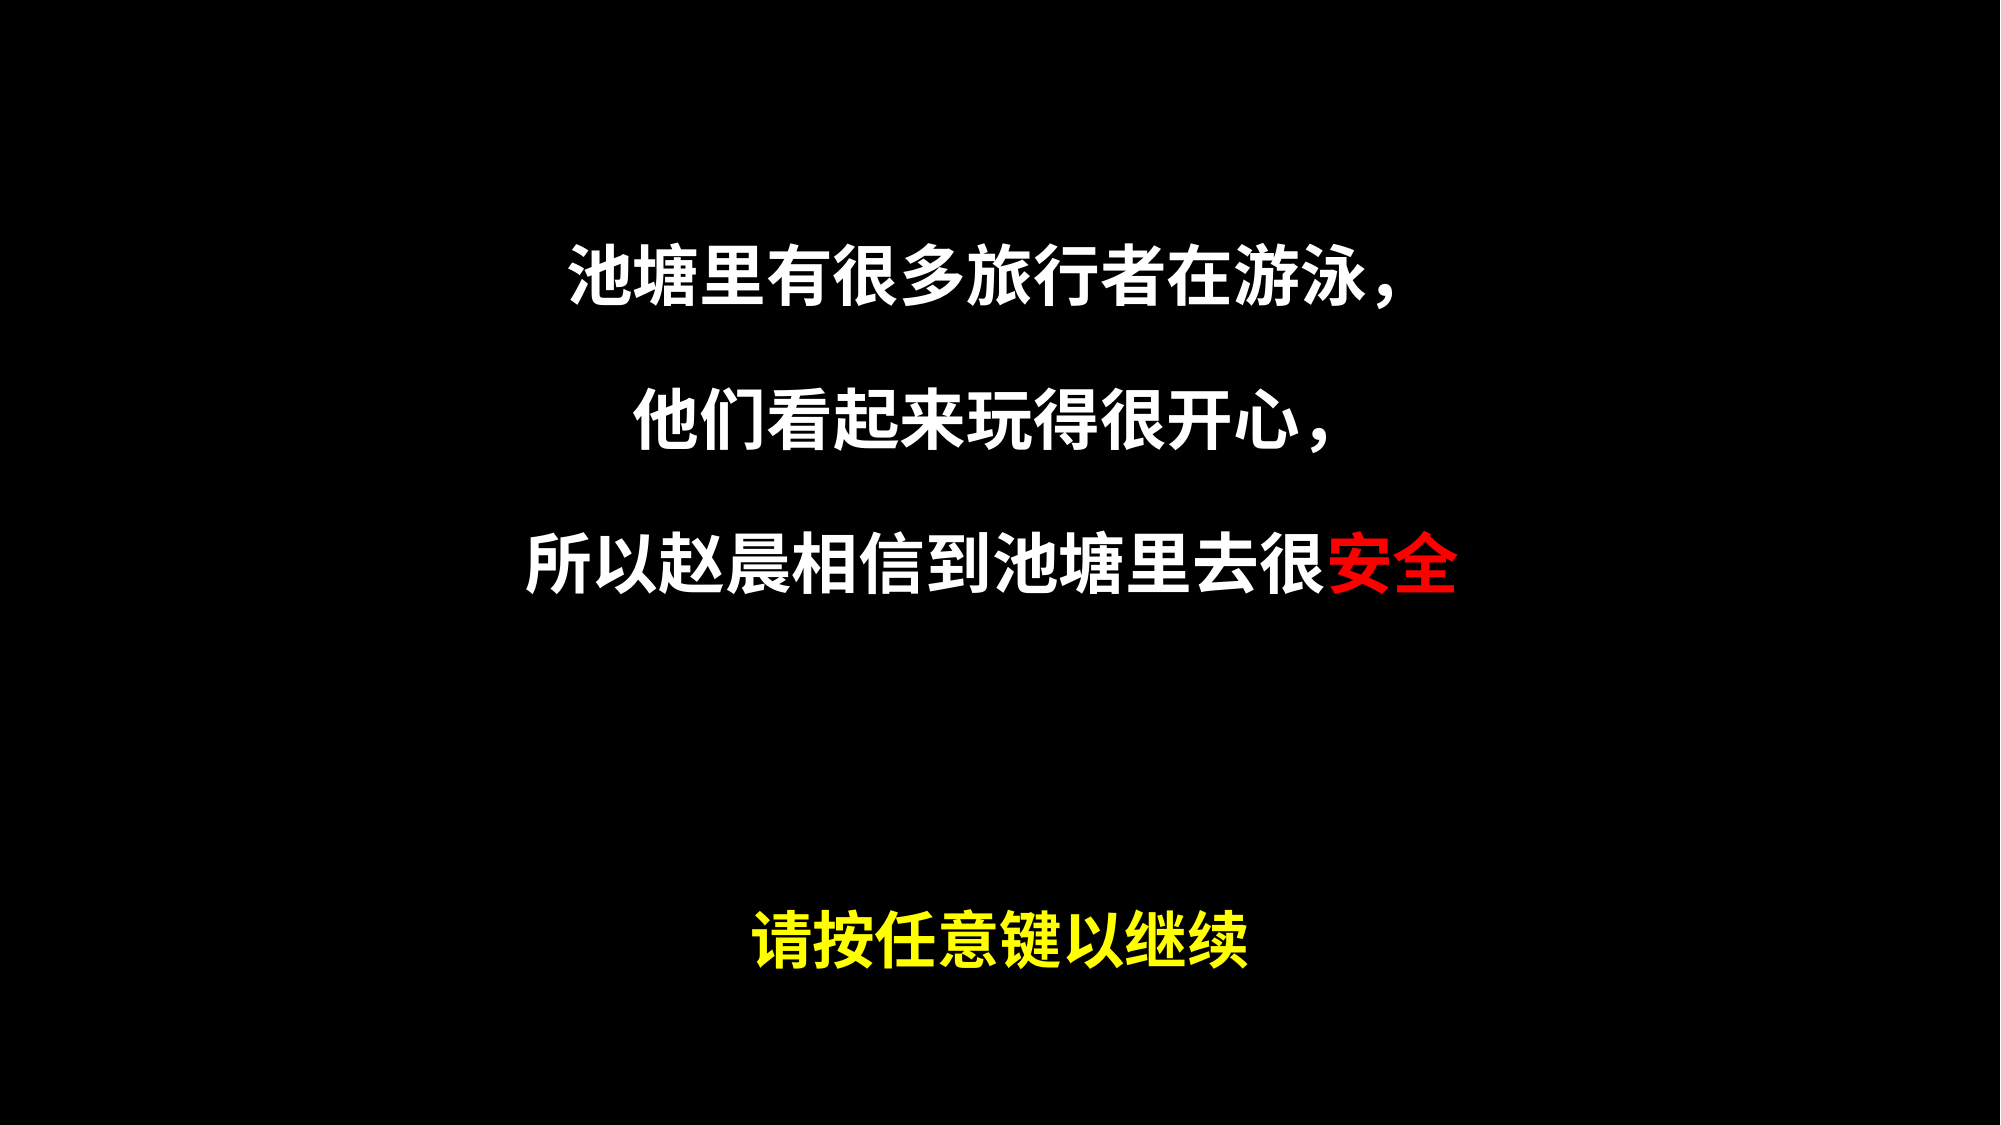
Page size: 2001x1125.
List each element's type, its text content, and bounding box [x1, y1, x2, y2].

text_box 请按任意键以继续 [500, 893, 1500, 984]
title 池塘里有很多旅行者在游泳， 他们看起来玩得很开心， 所以赵晨相信到池塘里去很安全 [249, 218, 1750, 611]
